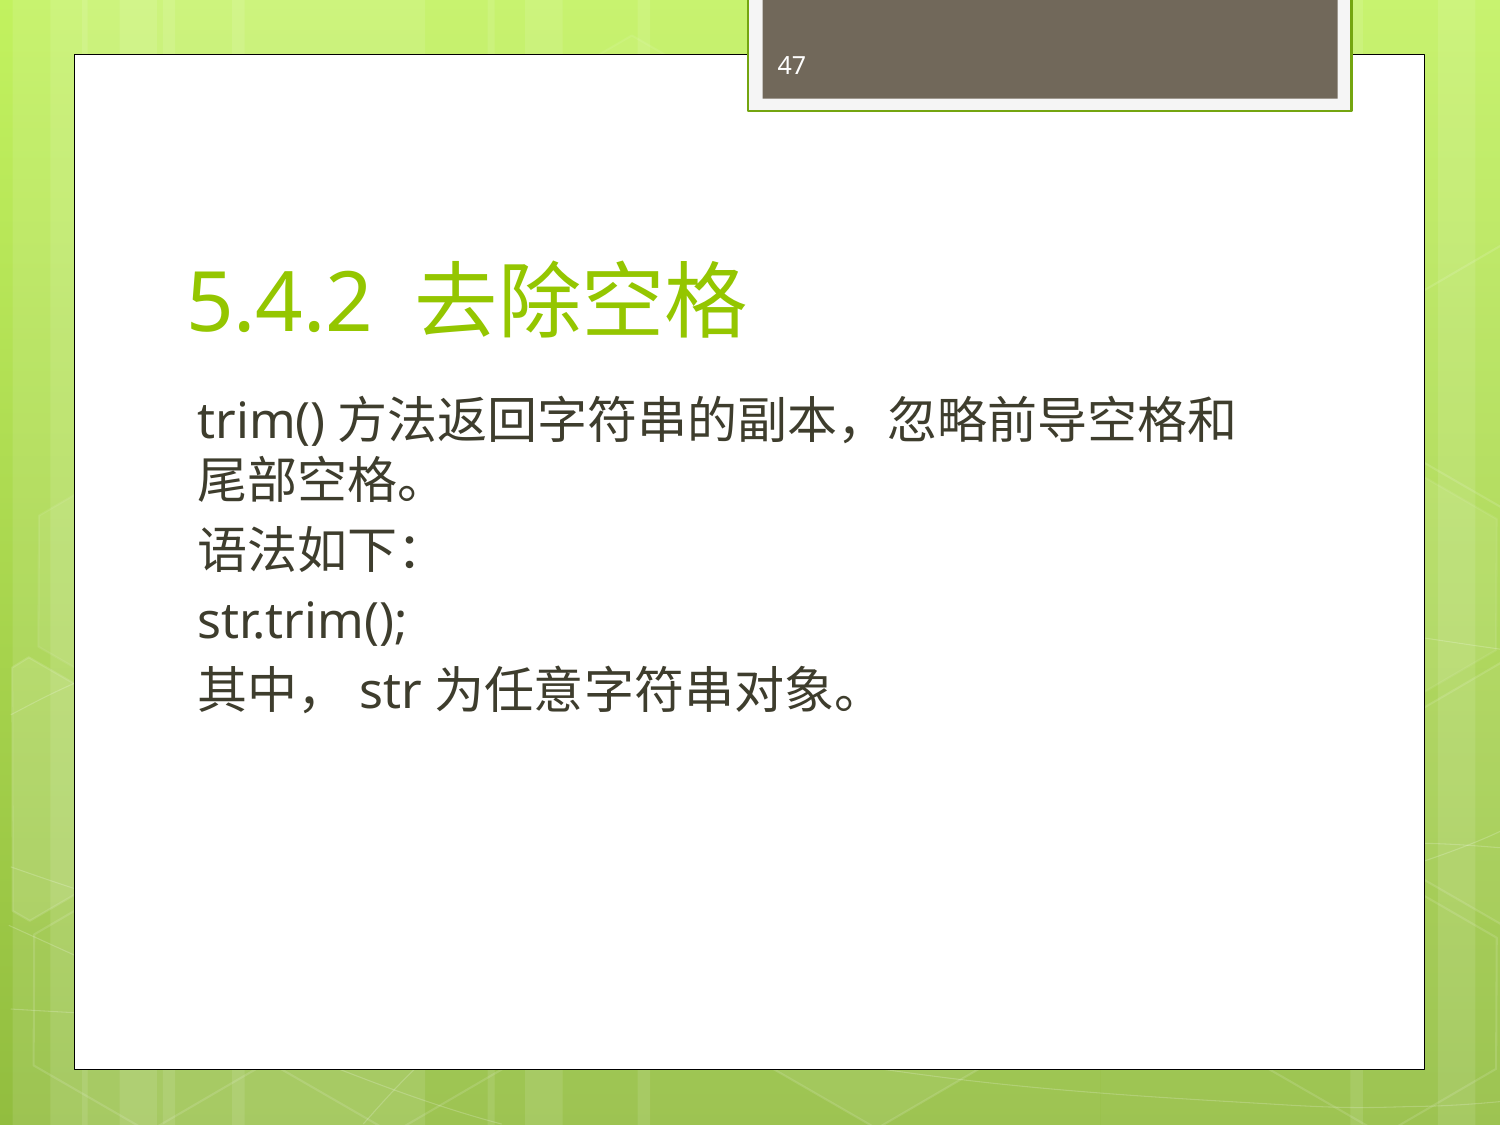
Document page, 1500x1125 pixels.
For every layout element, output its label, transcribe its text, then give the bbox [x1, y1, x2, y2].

title 5.4.2 去除空格 [171, 168, 1324, 357]
list trim()方法返回字符串的副本，忽略前导空格和尾部空格。 语法如下： str.trim(); 其中，str为任意字符串对象。 [171, 381, 1283, 957]
slide_number 47 [762, 36, 982, 97]
